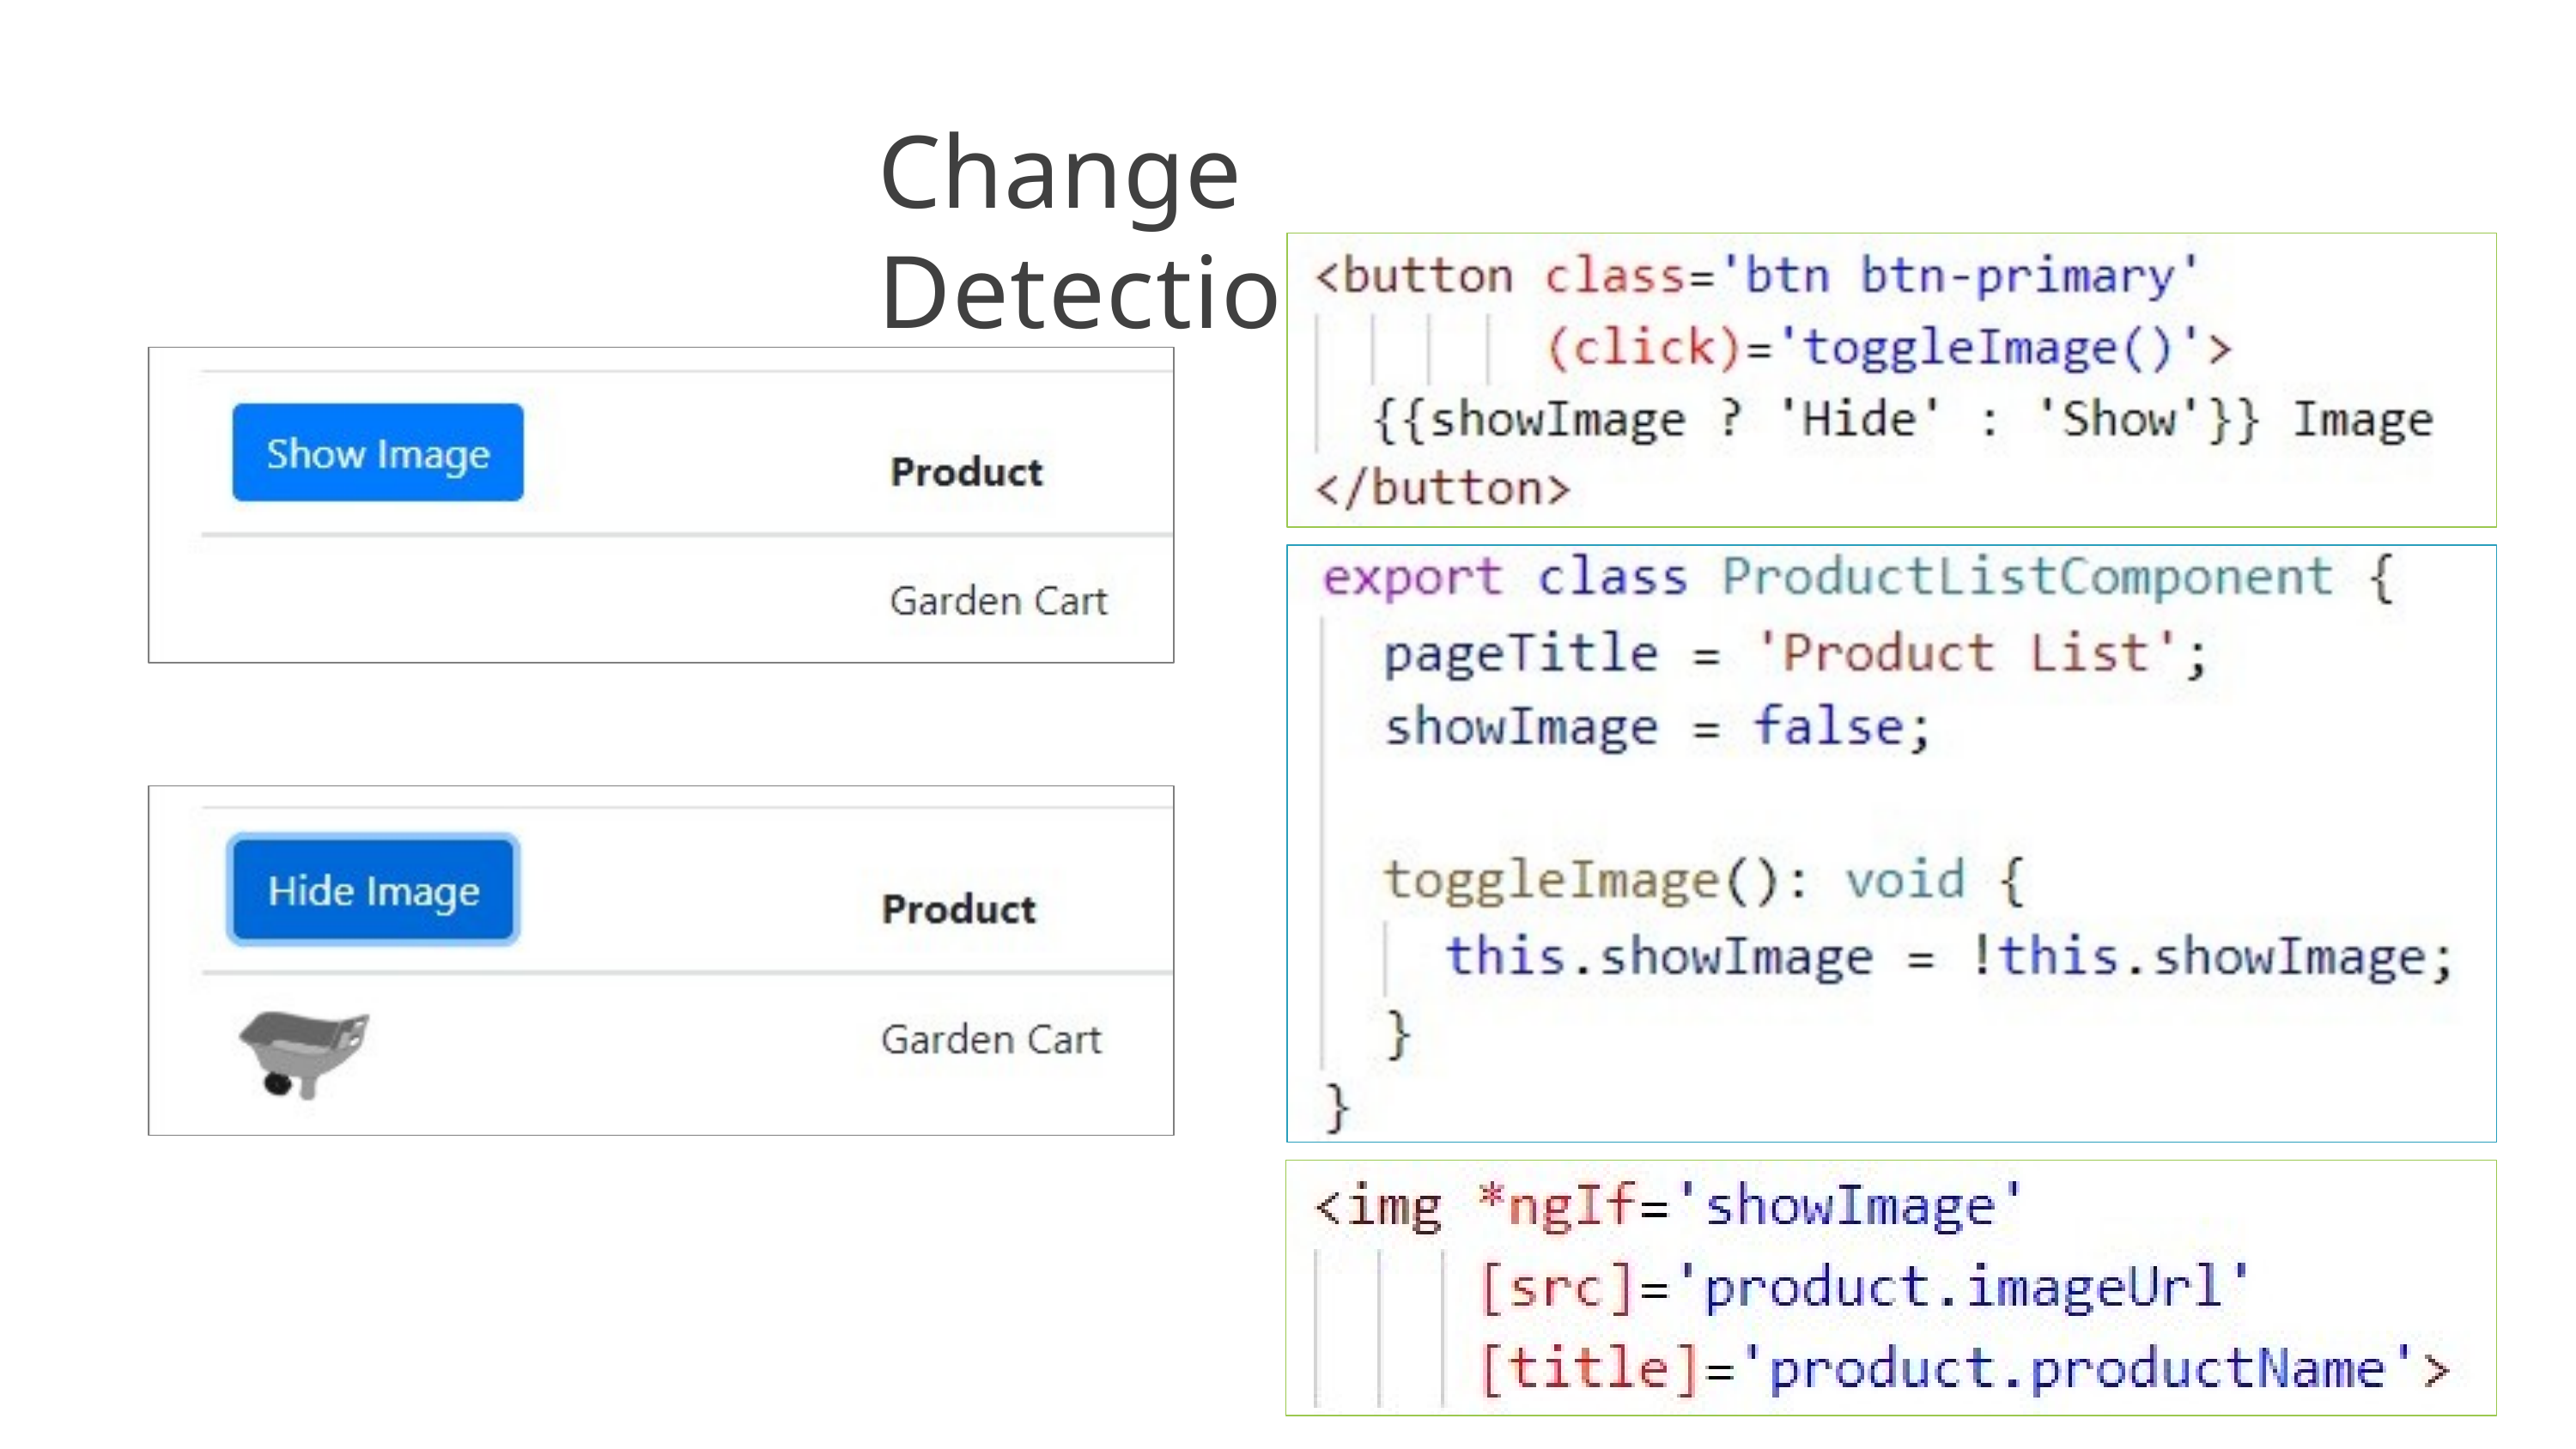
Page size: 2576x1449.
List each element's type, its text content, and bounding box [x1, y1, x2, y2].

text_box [147, 346, 1176, 664]
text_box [147, 785, 1176, 1137]
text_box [1286, 544, 2498, 1143]
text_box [1285, 1159, 2498, 1417]
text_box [1286, 232, 2498, 528]
title Change Detection [876, 106, 1701, 350]
